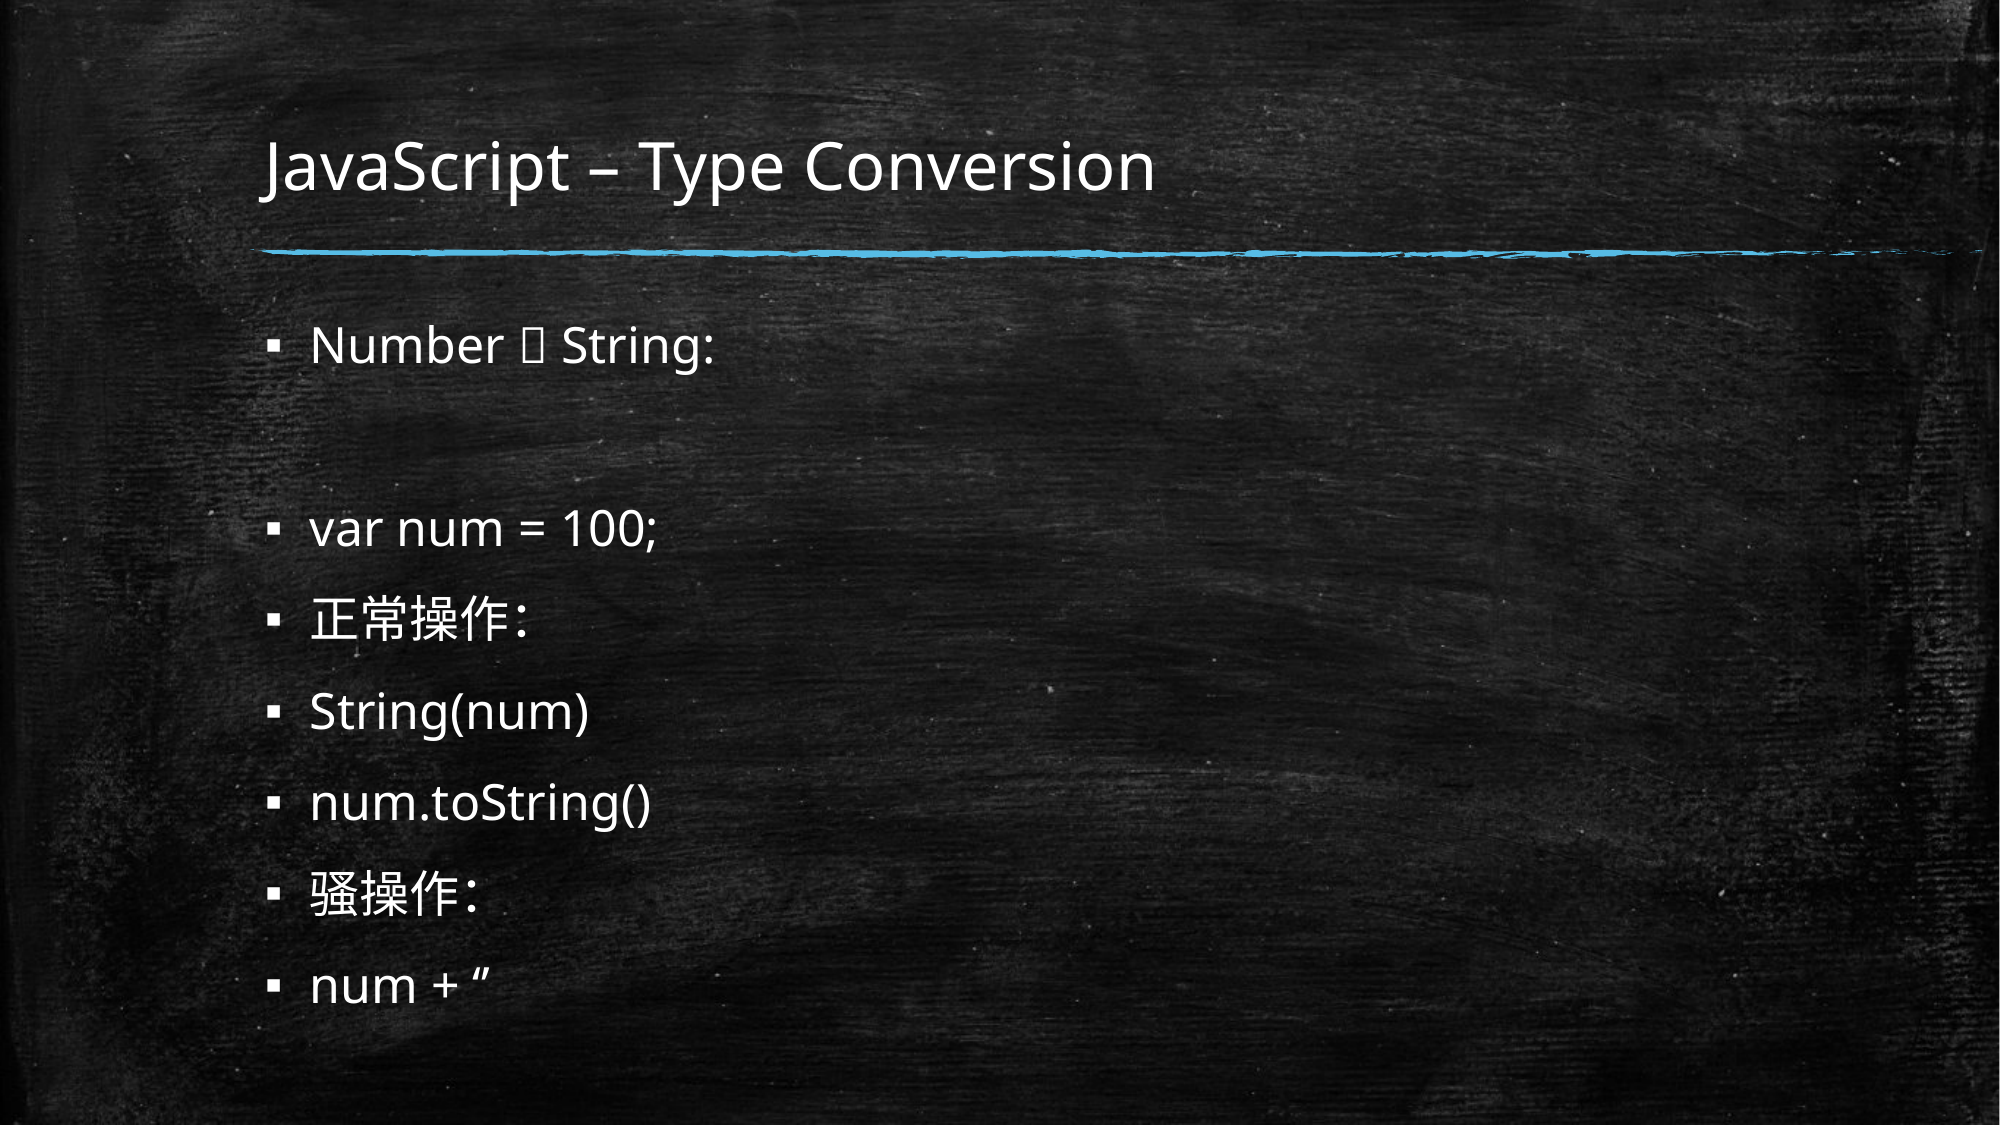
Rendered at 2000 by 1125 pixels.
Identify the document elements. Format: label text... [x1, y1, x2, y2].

list Number  String: var num = 100; 正常操作： String(num) num.toString() 骚操作： num + ‘’ [249, 312, 1750, 1050]
title JavaScript – Type Conversion [249, 45, 1750, 213]
